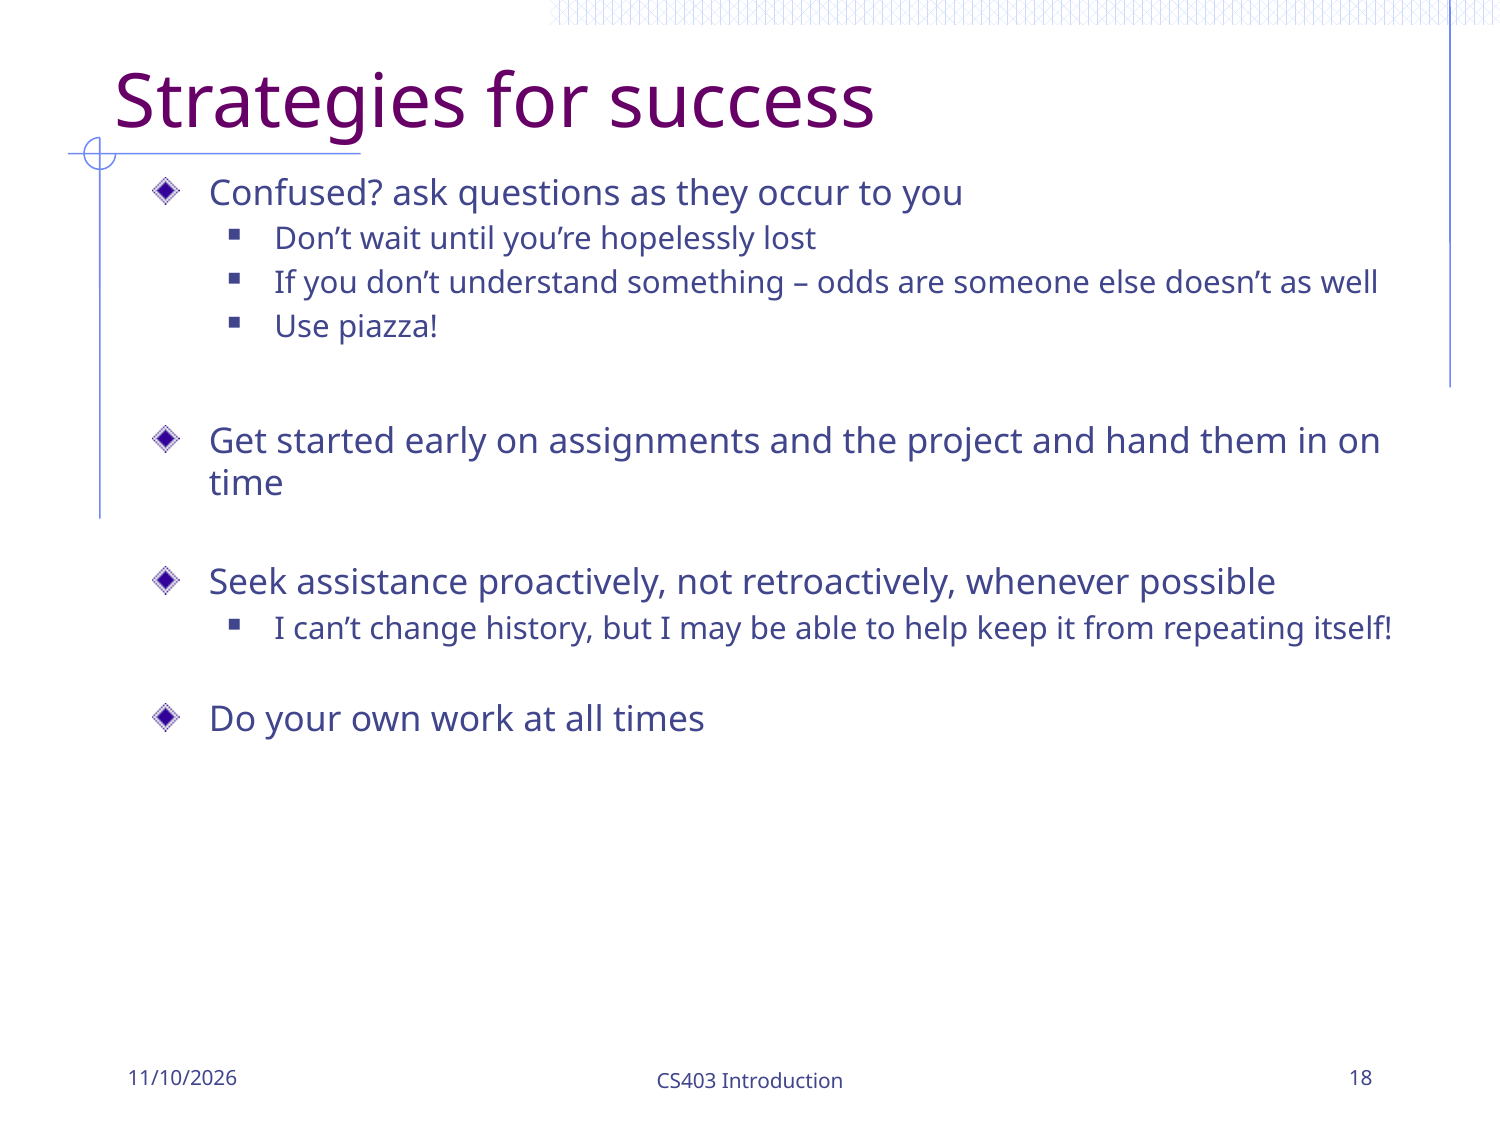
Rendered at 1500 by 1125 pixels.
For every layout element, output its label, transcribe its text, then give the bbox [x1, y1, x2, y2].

footer CS403 Introduction [512, 1049, 988, 1101]
picture [152, 566, 180, 595]
title Strategies for success [99, 24, 1450, 150]
picture [152, 177, 180, 205]
picture [152, 703, 180, 732]
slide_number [112, 1049, 426, 1101]
list Confused? ask questions as they occur to you Don’t wait until you’re hopelessly lost If you don’t understand something – odds are someone else doesn’t as well Use piazza! Get started early on assignments and the project and hand them in on time Seek assistance proactively, not retroactively, whenever possible I can’t change history, but I may be able to help keep it from repeating itself! Do your own work at all times [137, 162, 1413, 1038]
slide_number 18 [1074, 1049, 1388, 1101]
picture [152, 425, 180, 453]
